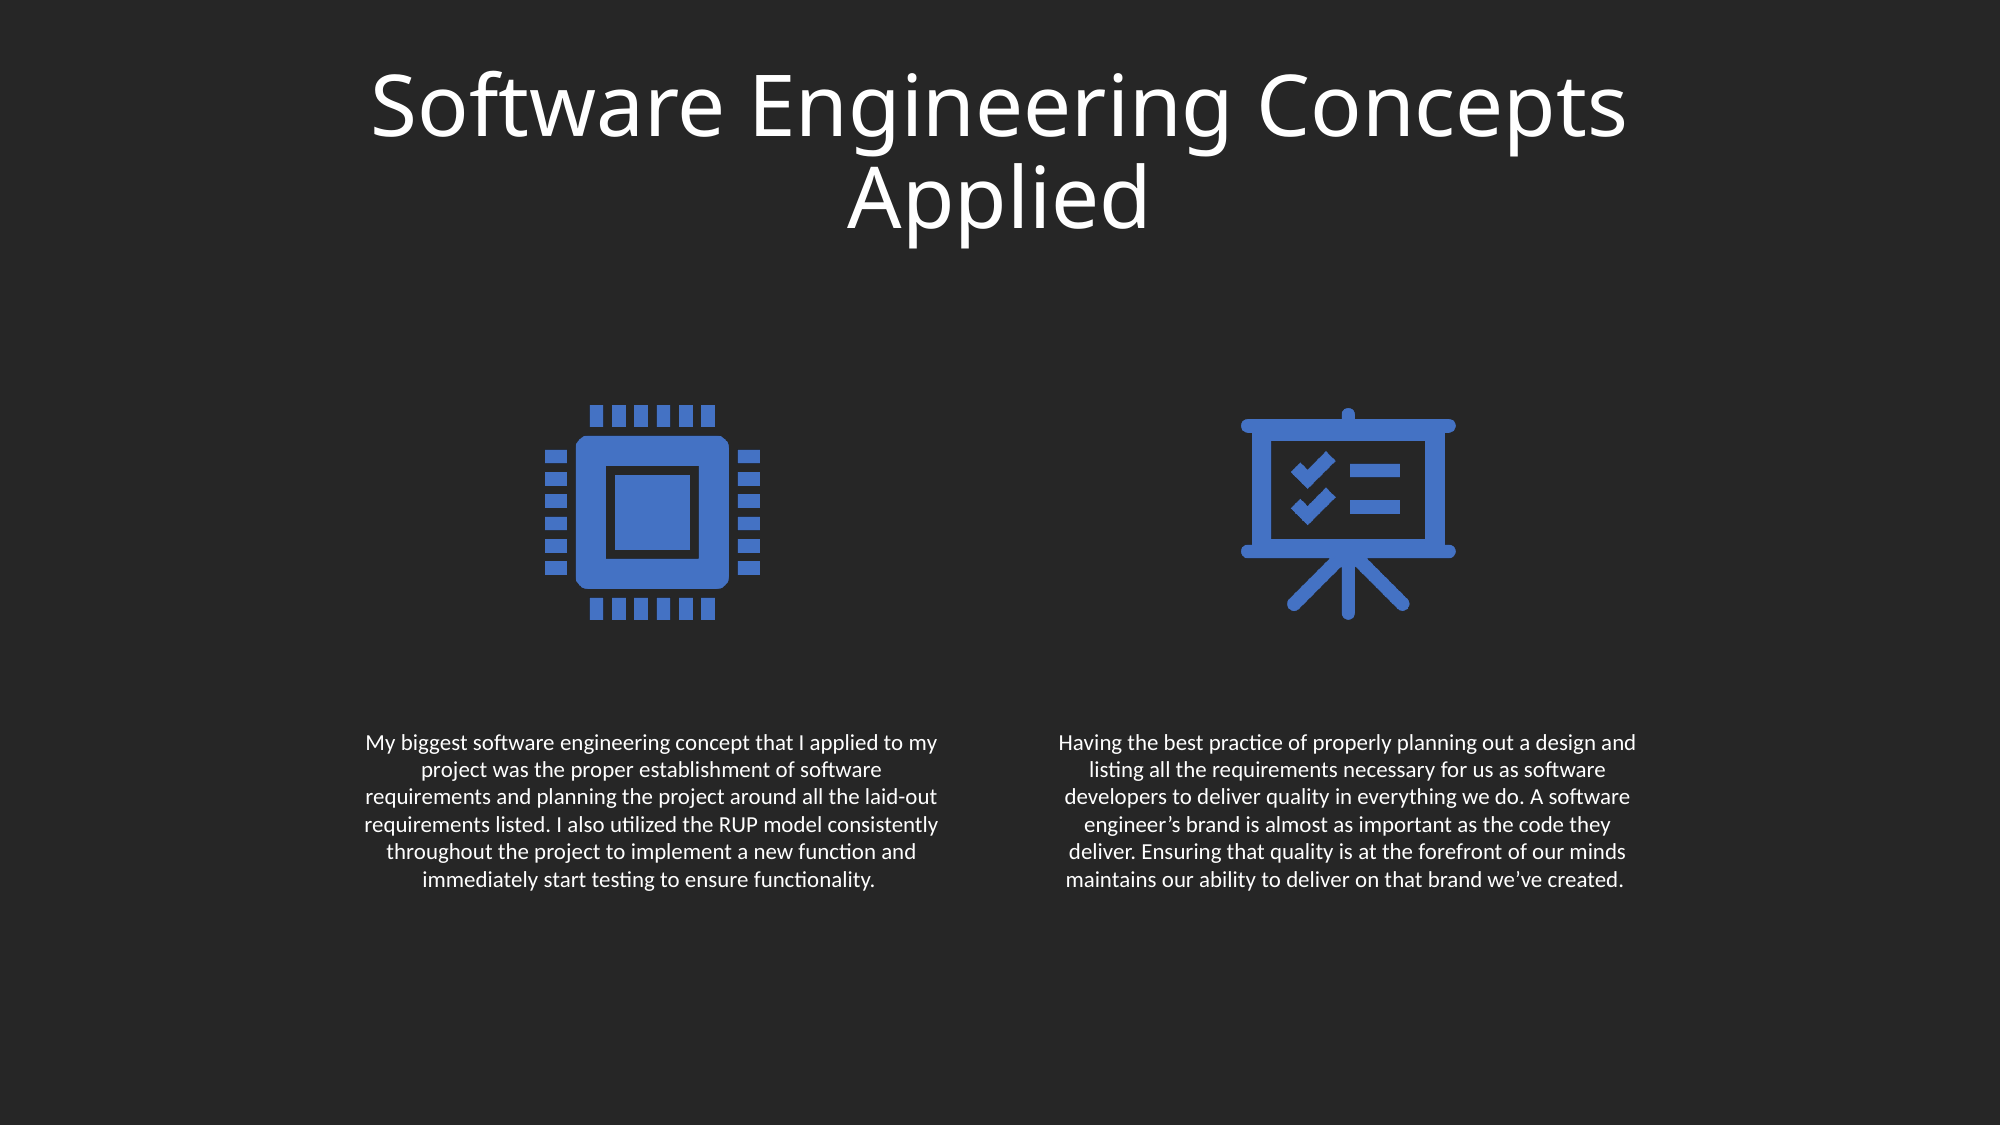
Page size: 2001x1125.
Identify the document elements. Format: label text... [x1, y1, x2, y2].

title Software Engineering Concepts Applied [288, 49, 1712, 261]
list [355, 320, 1645, 982]
